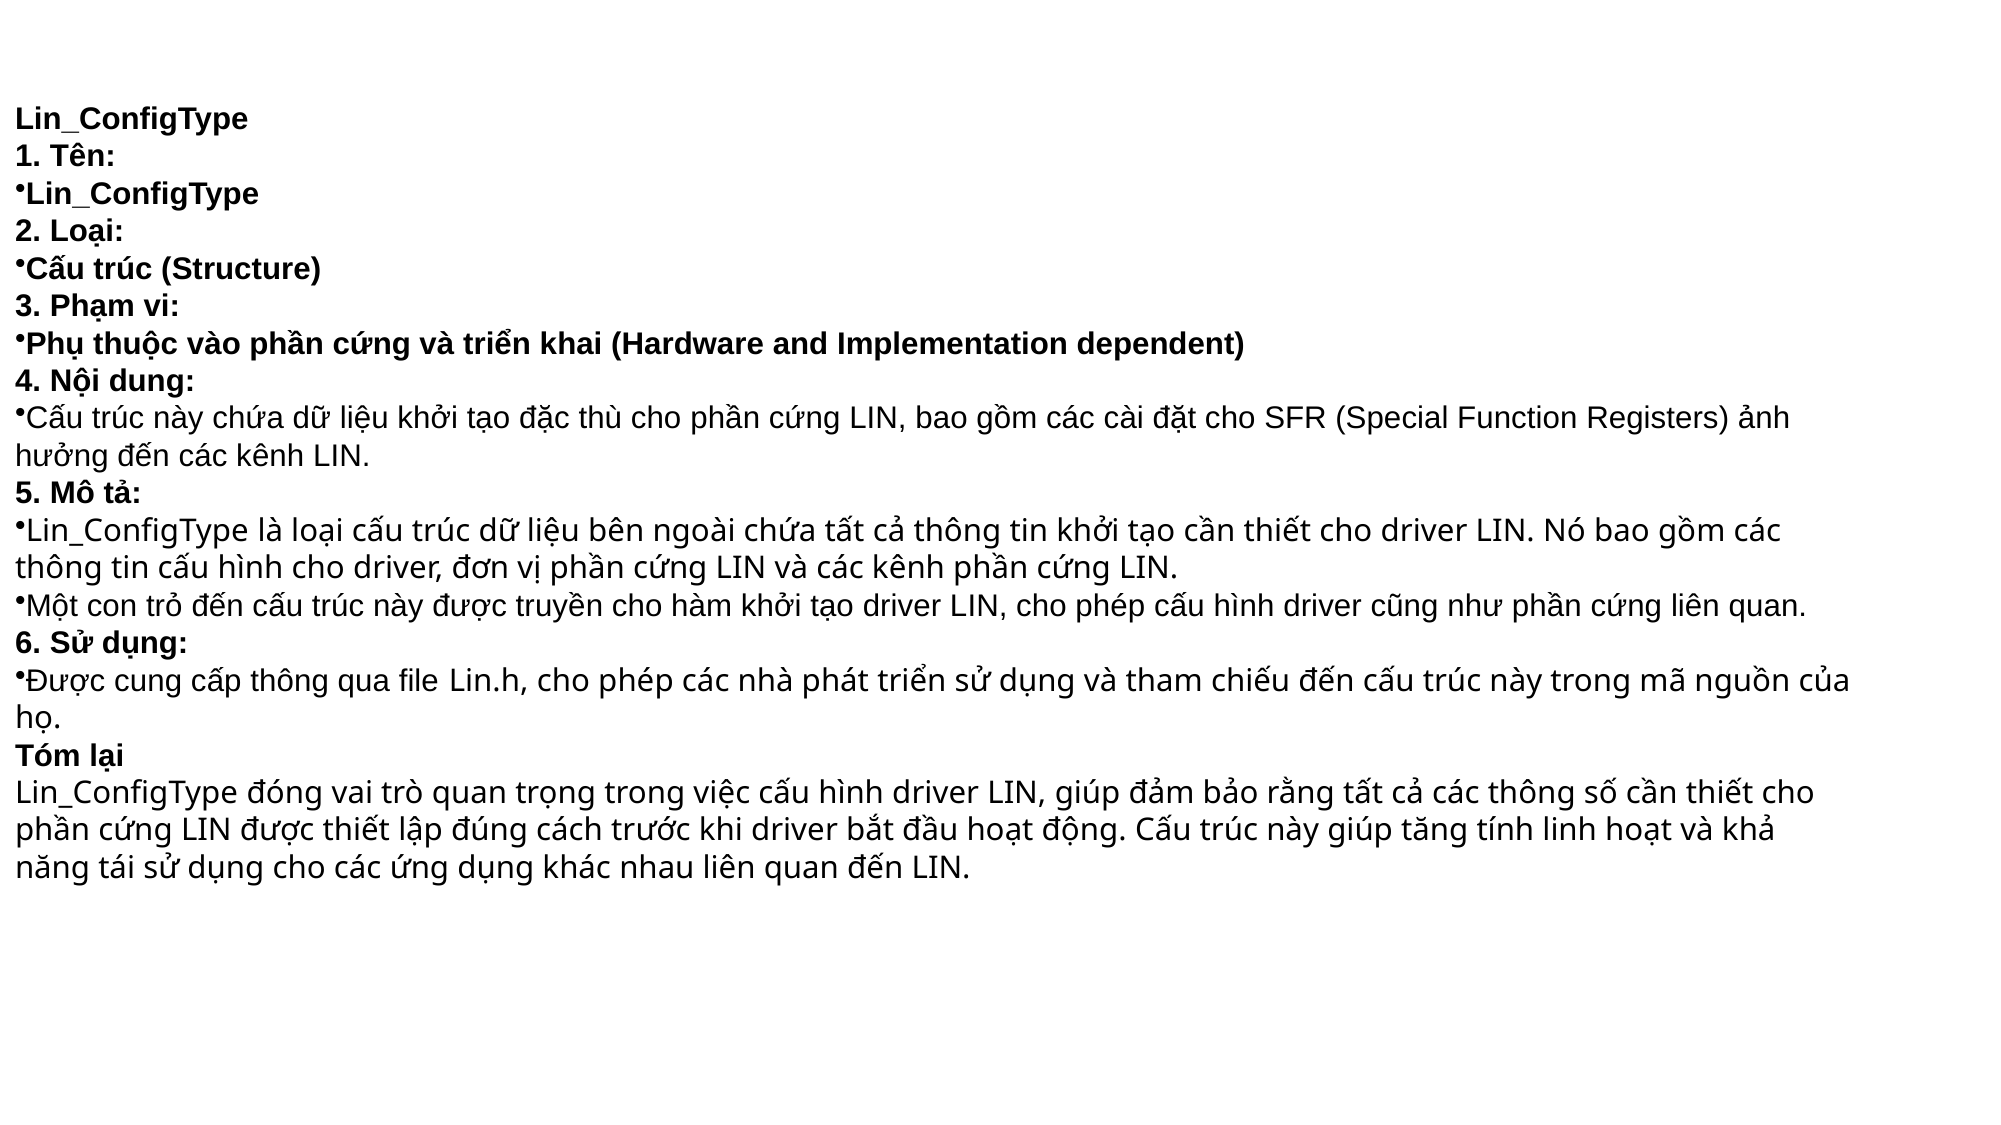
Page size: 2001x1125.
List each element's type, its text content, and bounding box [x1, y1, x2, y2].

text_box Lin_ConfigType 1. Tên: Lin_ConfigType 2. Loại: Cấu trúc (Structure) 3. Phạm vi: Phụ thuộc vào phần cứng và triển khai (Hardware and Implementation dependent) 4. Nội dung: Cấu trúc này chứa dữ liệu khởi tạo đặc thù cho phần cứng LIN, bao gồm các cài đặt cho SFR (Special Function Registers) ảnh hưởng đến các kênh LIN. 5. Mô tả: Lin_ConfigType là loại cấu trúc dữ liệu bên ngoài chứa tất cả thông tin khởi tạo cần thiết cho driver LIN. Nó bao gồm các thông tin cấu hình cho driver, đơn vị phần cứng LIN và các kênh phần cứng LIN. Một con trỏ đến cấu trúc này được truyền cho hàm khởi tạo driver LIN, cho phép cấu hình driver cũng như phần cứng liên quan. 6. Sử dụng: Được cung cấp thông qua file Lin.h, cho phép các nhà phát triển sử dụng và tham chiếu đến cấu trúc này trong mã nguồn của họ. Tóm lại Lin_ConfigType đóng vai trò quan trọng trong việc cấu hình driver LIN, giúp đảm bảo rằng tất cả các thông số cần thiết cho phần cứng LIN được thiết lập đúng cách trước khi driver bắt đầu hoạt động. Cấu trúc này giúp tăng tính linh hoạt và khả năng tái sử dụng cho các ứng dụng khác nhau liên quan đến LIN. [0, 90, 1873, 892]
